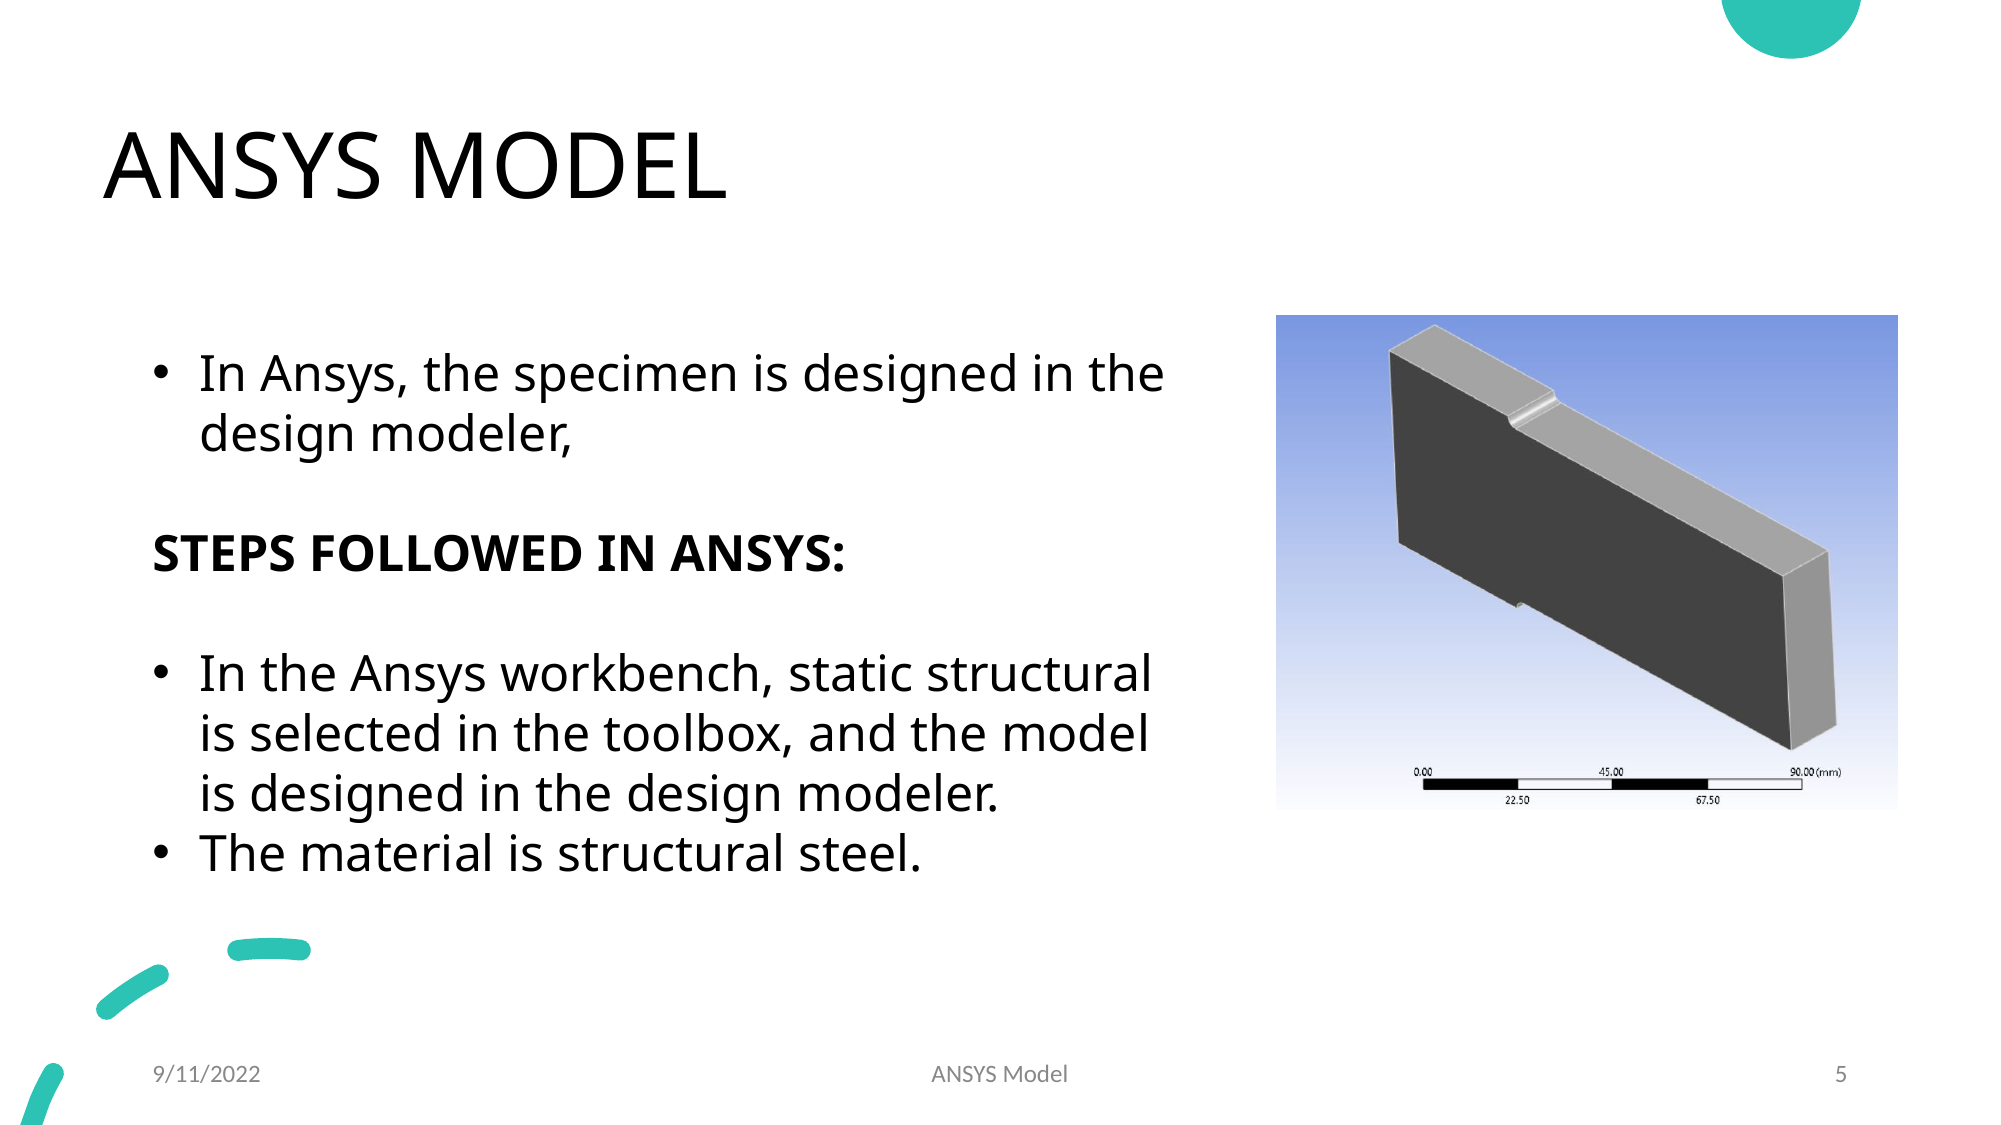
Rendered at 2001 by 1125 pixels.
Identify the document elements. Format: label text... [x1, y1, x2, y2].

slide_number ‹#› [1412, 1042, 1863, 1103]
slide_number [137, 1042, 588, 1103]
footer ANSYS Model [662, 1042, 1338, 1103]
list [1276, 315, 1899, 810]
title ANSYS MODEL [88, 59, 1042, 278]
text_box In Ansys, the specimen is designed in the design modeler, STEPS FOLLOWED IN ANSYS: In the Ansys workbench, static structural is selected in the toolbox, and the model is designed in the design modeler. The material is structural steel. [137, 334, 1200, 935]
